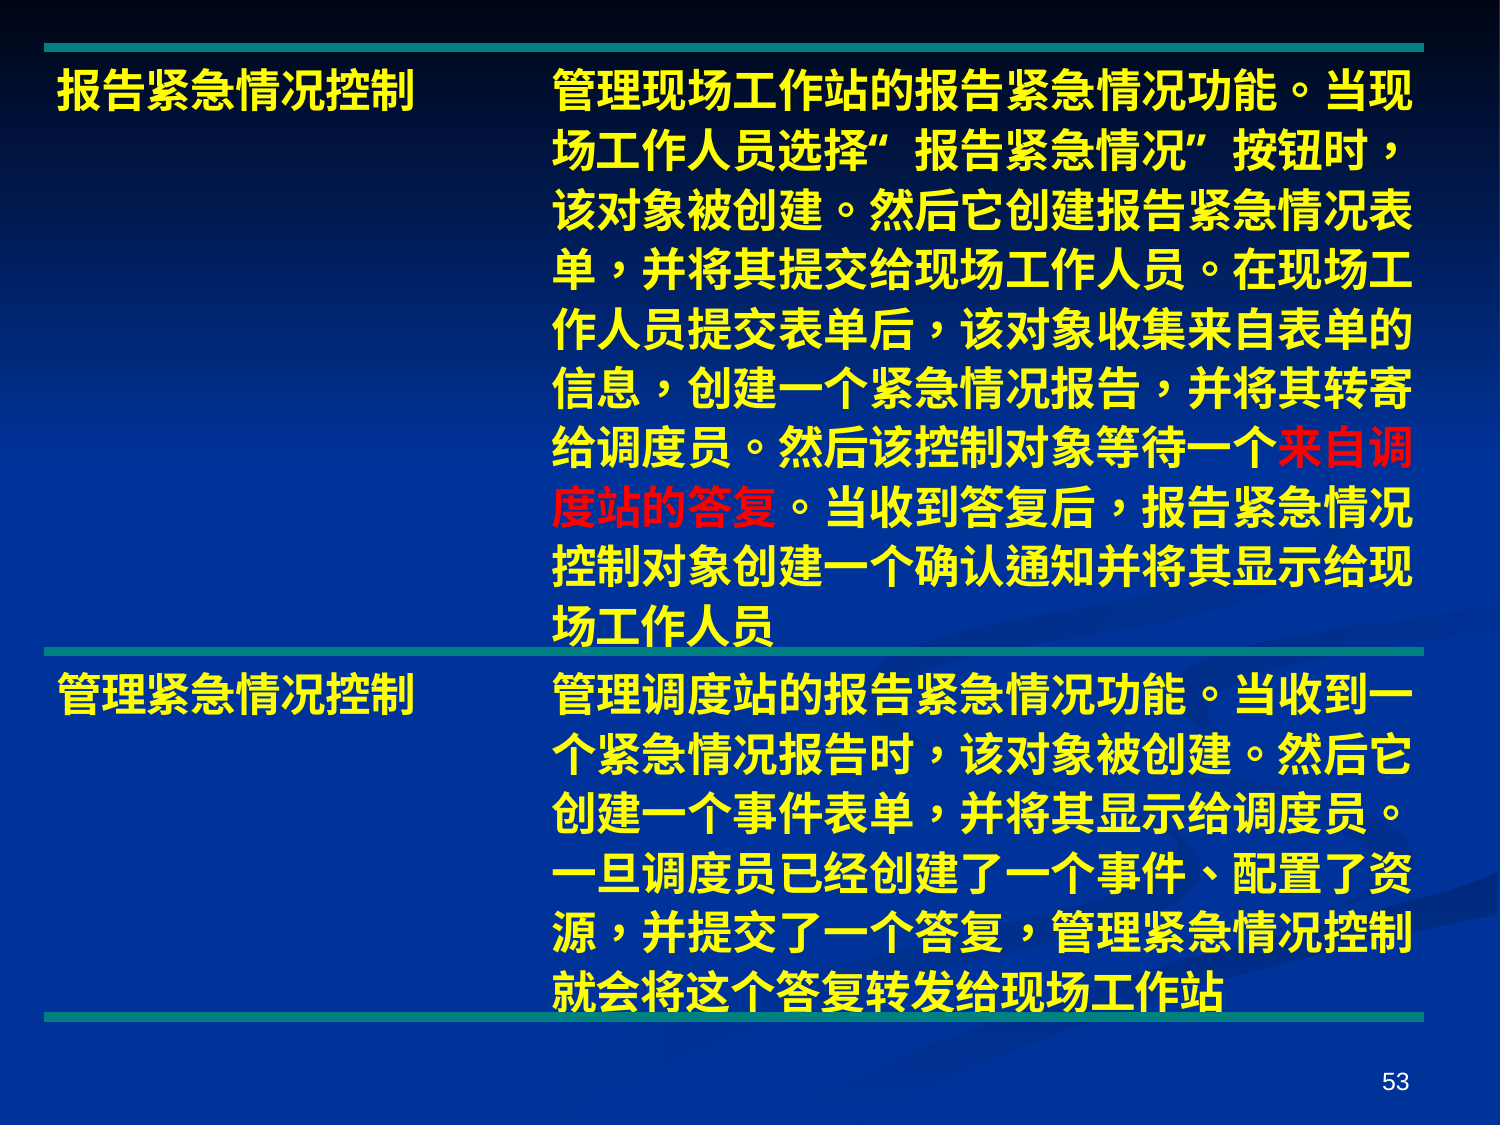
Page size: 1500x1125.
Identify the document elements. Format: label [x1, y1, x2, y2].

text_box [29, 42, 1449, 1125]
